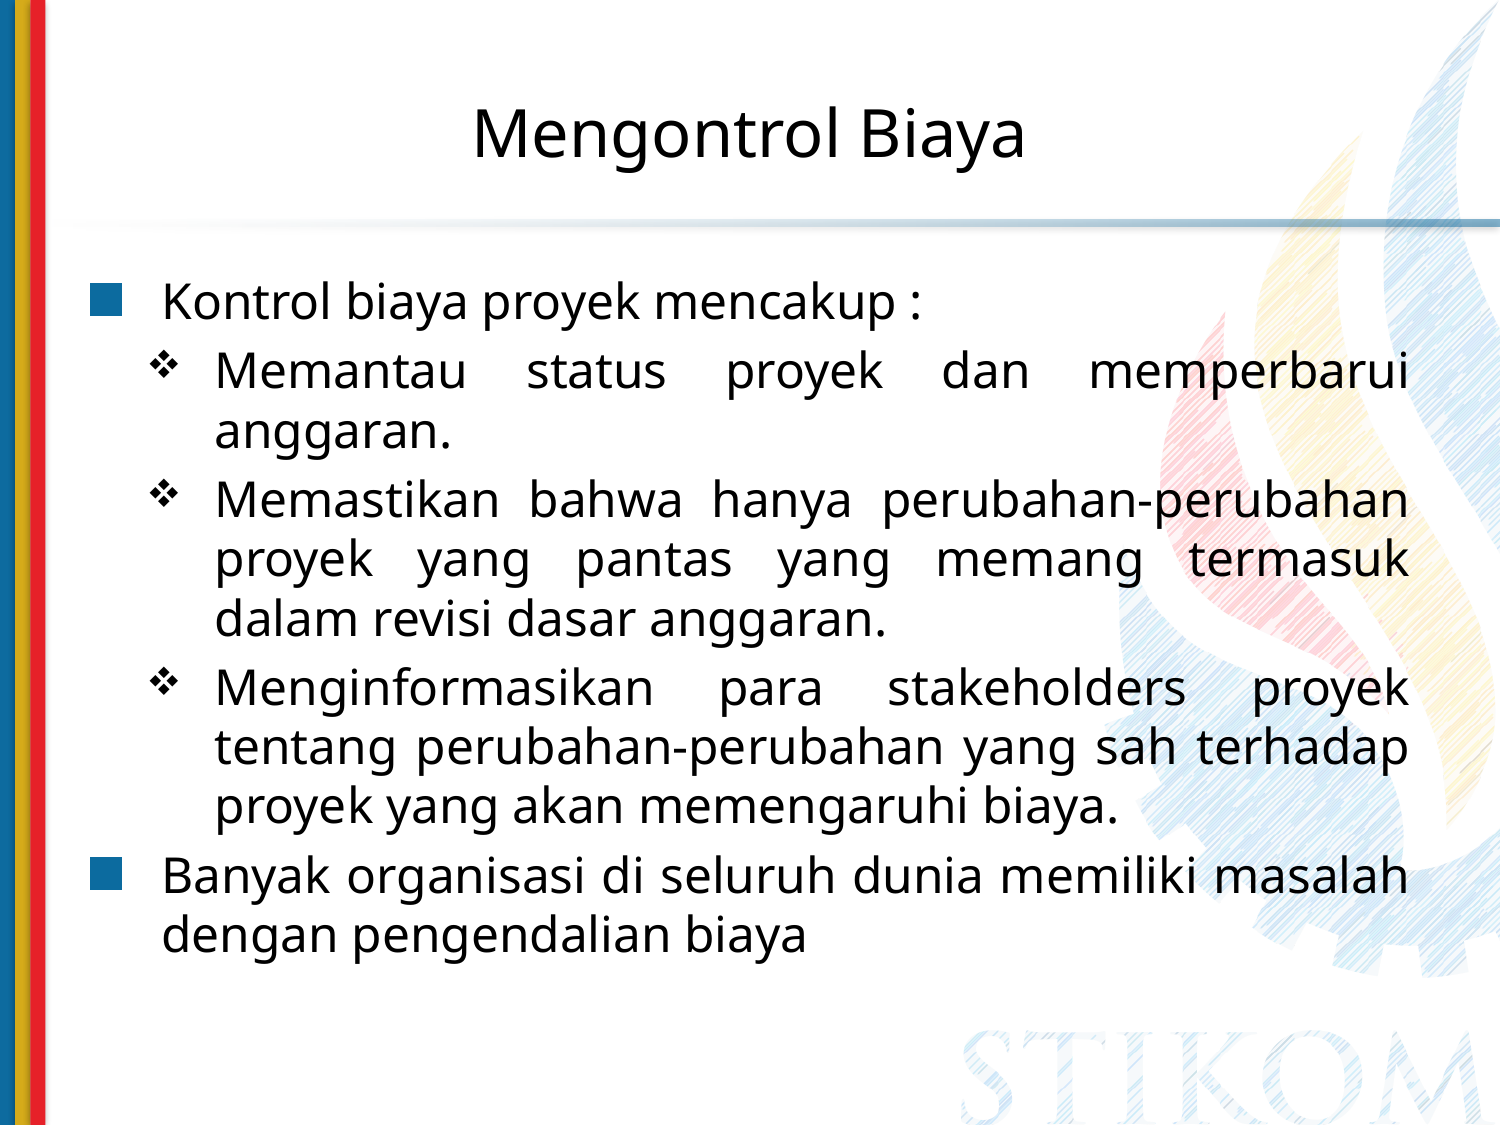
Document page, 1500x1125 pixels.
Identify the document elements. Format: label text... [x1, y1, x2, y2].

title Mengontrol Biaya [75, 37, 1425, 225]
picture [90, 283, 122, 316]
list Kontrol biaya proyek mencakup : Memantau status proyek dan memperbarui anggaran. Memastikan bahwa hanya perubahan-perubahan proyek yang pantas yang memang termasuk dalam revisi dasar anggaran. Menginformasikan para stakeholders proyek tentang perubahan-perubahan yang sah terhadap proyek yang akan memengaruhi biaya. Banyak organisasi di seluruh dunia memiliki masalah dengan pengendalian biaya [75, 262, 1425, 983]
picture [90, 857, 122, 890]
